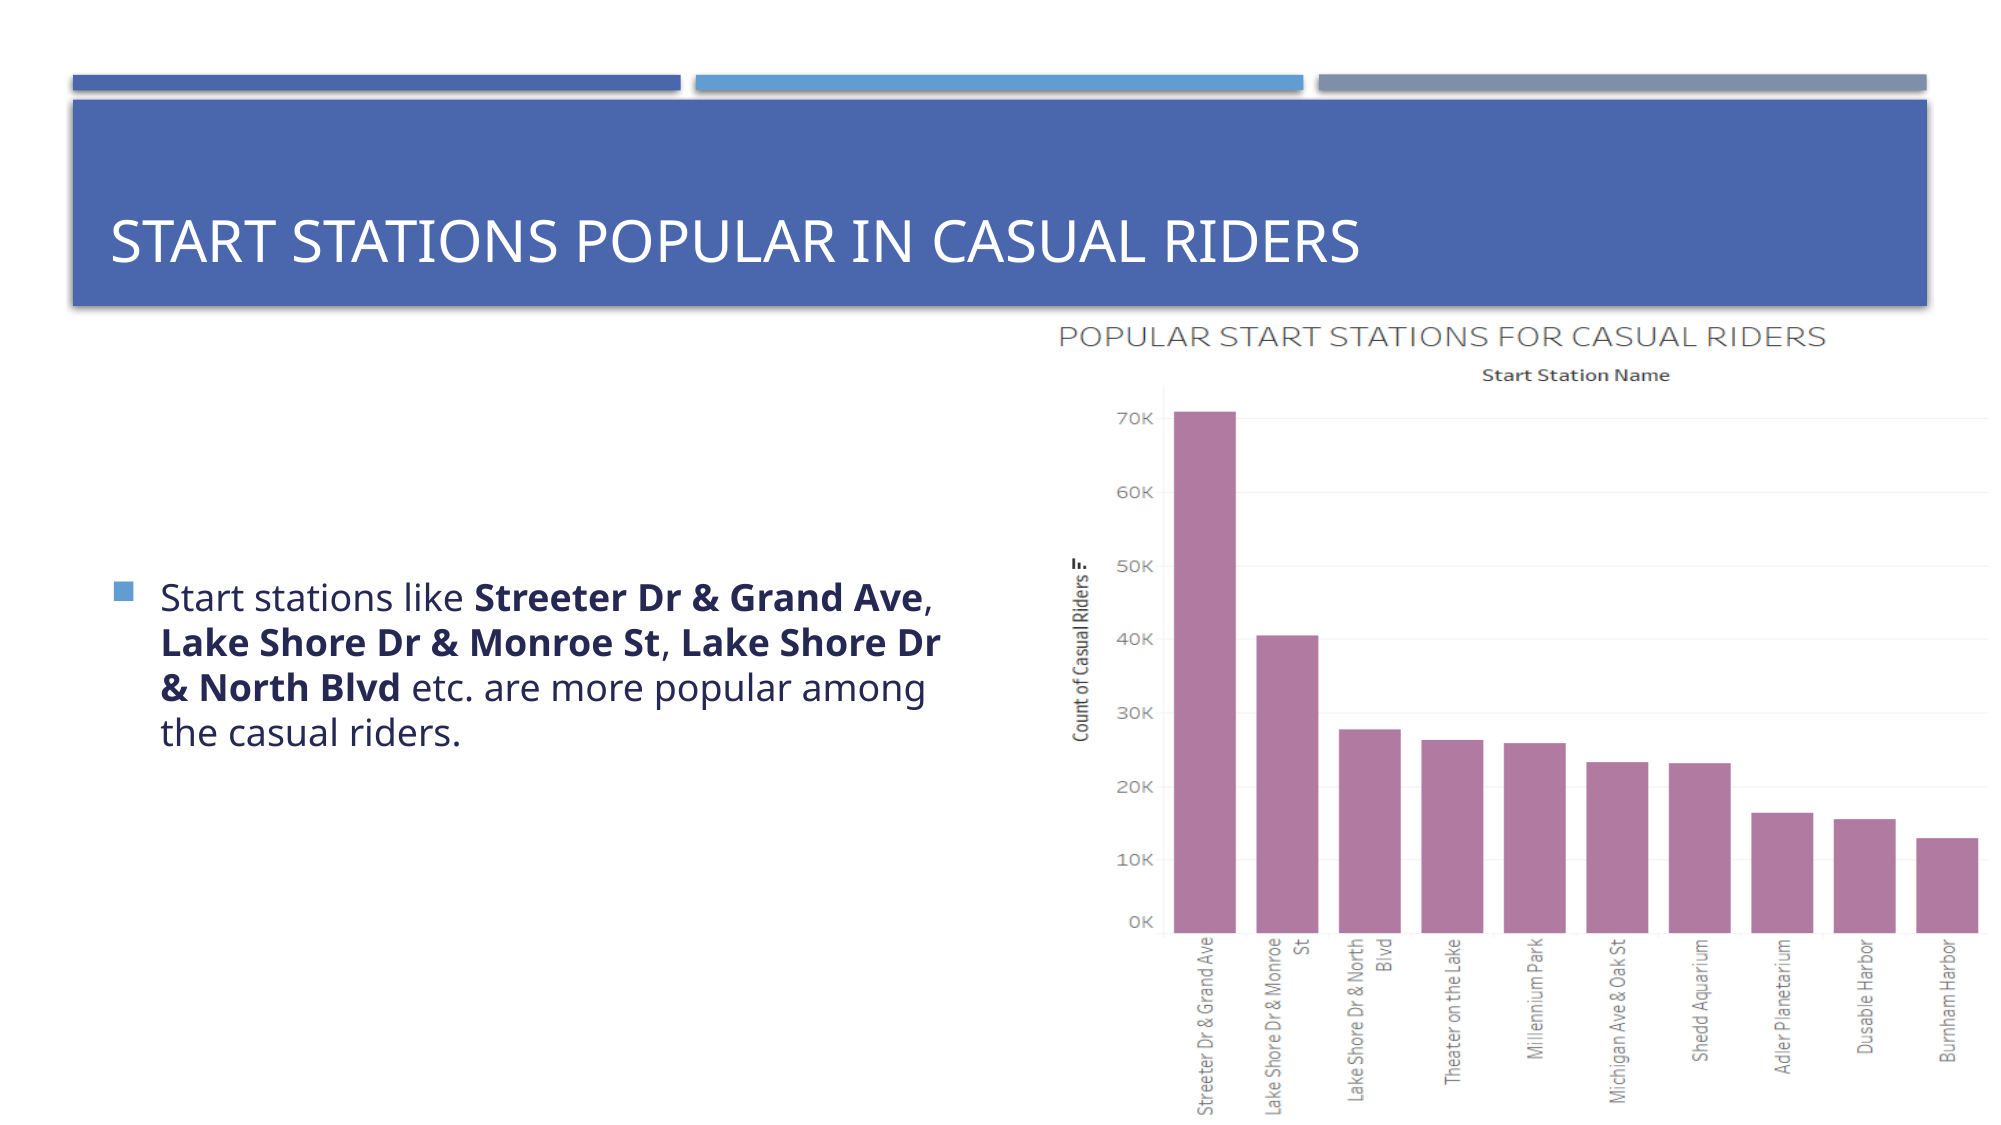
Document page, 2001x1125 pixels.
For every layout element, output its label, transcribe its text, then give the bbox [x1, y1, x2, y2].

title START STATIONS POPULAR IN CASUAL RIDERS [95, 119, 1905, 282]
list Start stations like Streeter Dr & Grand Ave, Lake Shore Dr & Monroe St, Lake Shore Dr & North Blvd etc. are more popular among the casual riders. [95, 365, 985, 962]
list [1045, 322, 1989, 1120]
